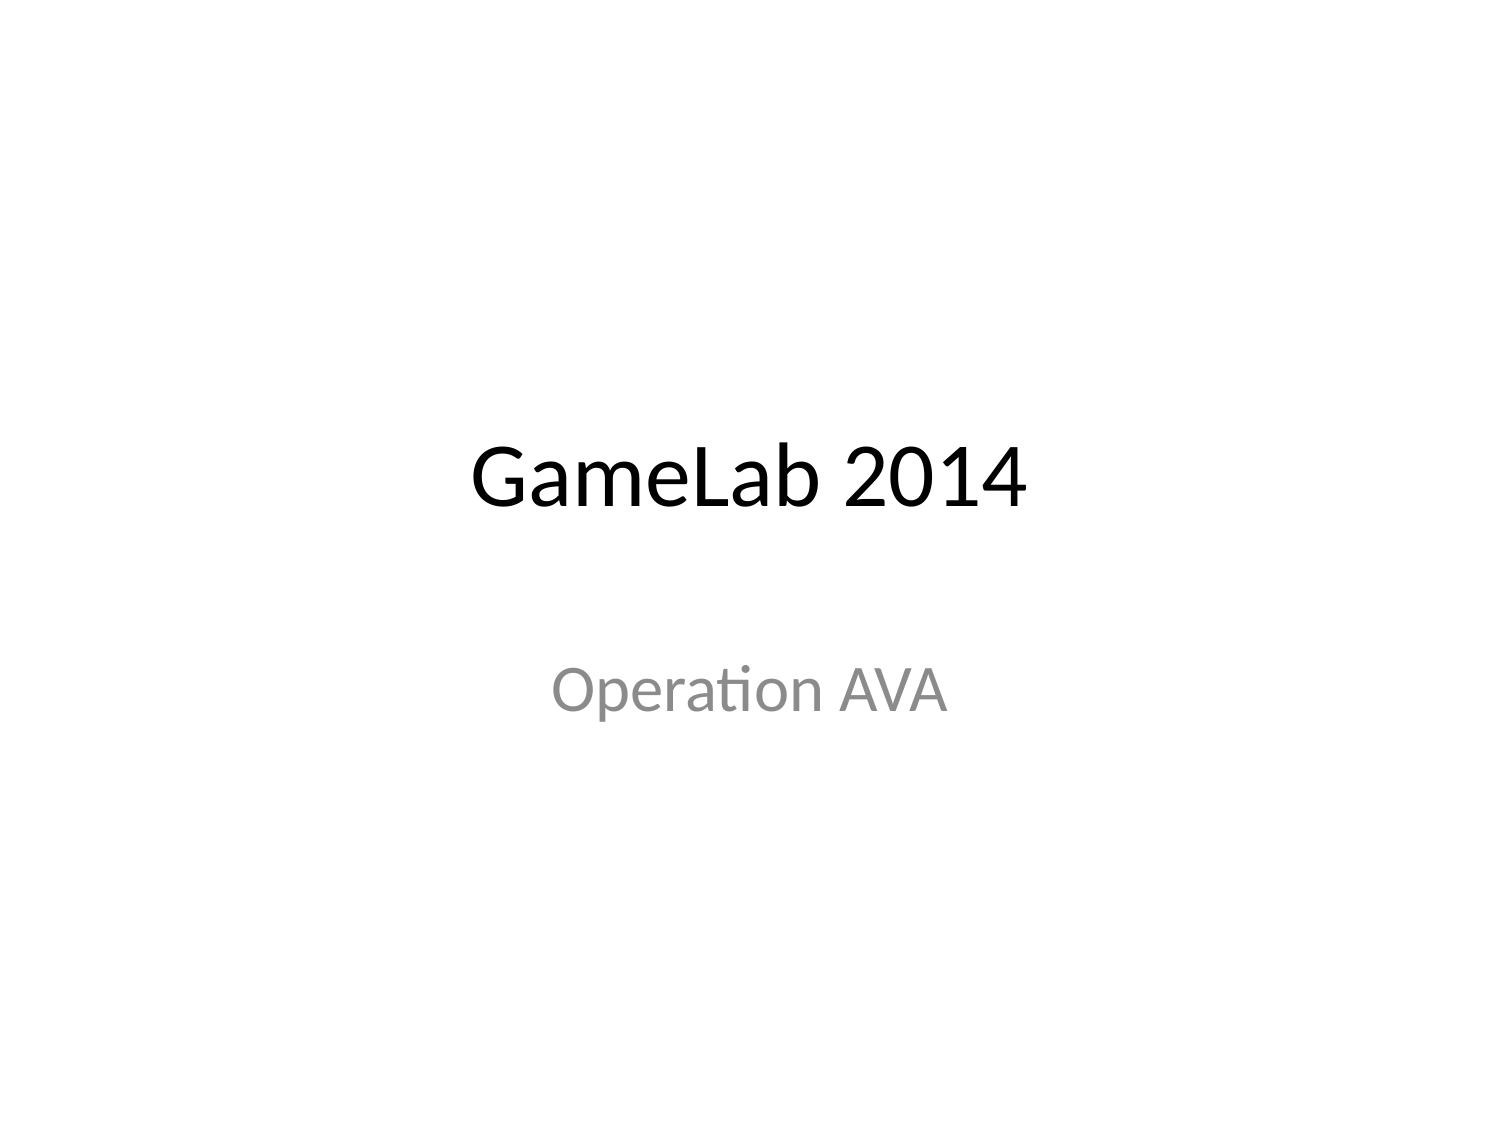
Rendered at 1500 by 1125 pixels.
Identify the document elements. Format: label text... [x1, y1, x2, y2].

title GameLab 2014 [112, 349, 1388, 591]
subtitle Operation AVA [225, 637, 1275, 925]
